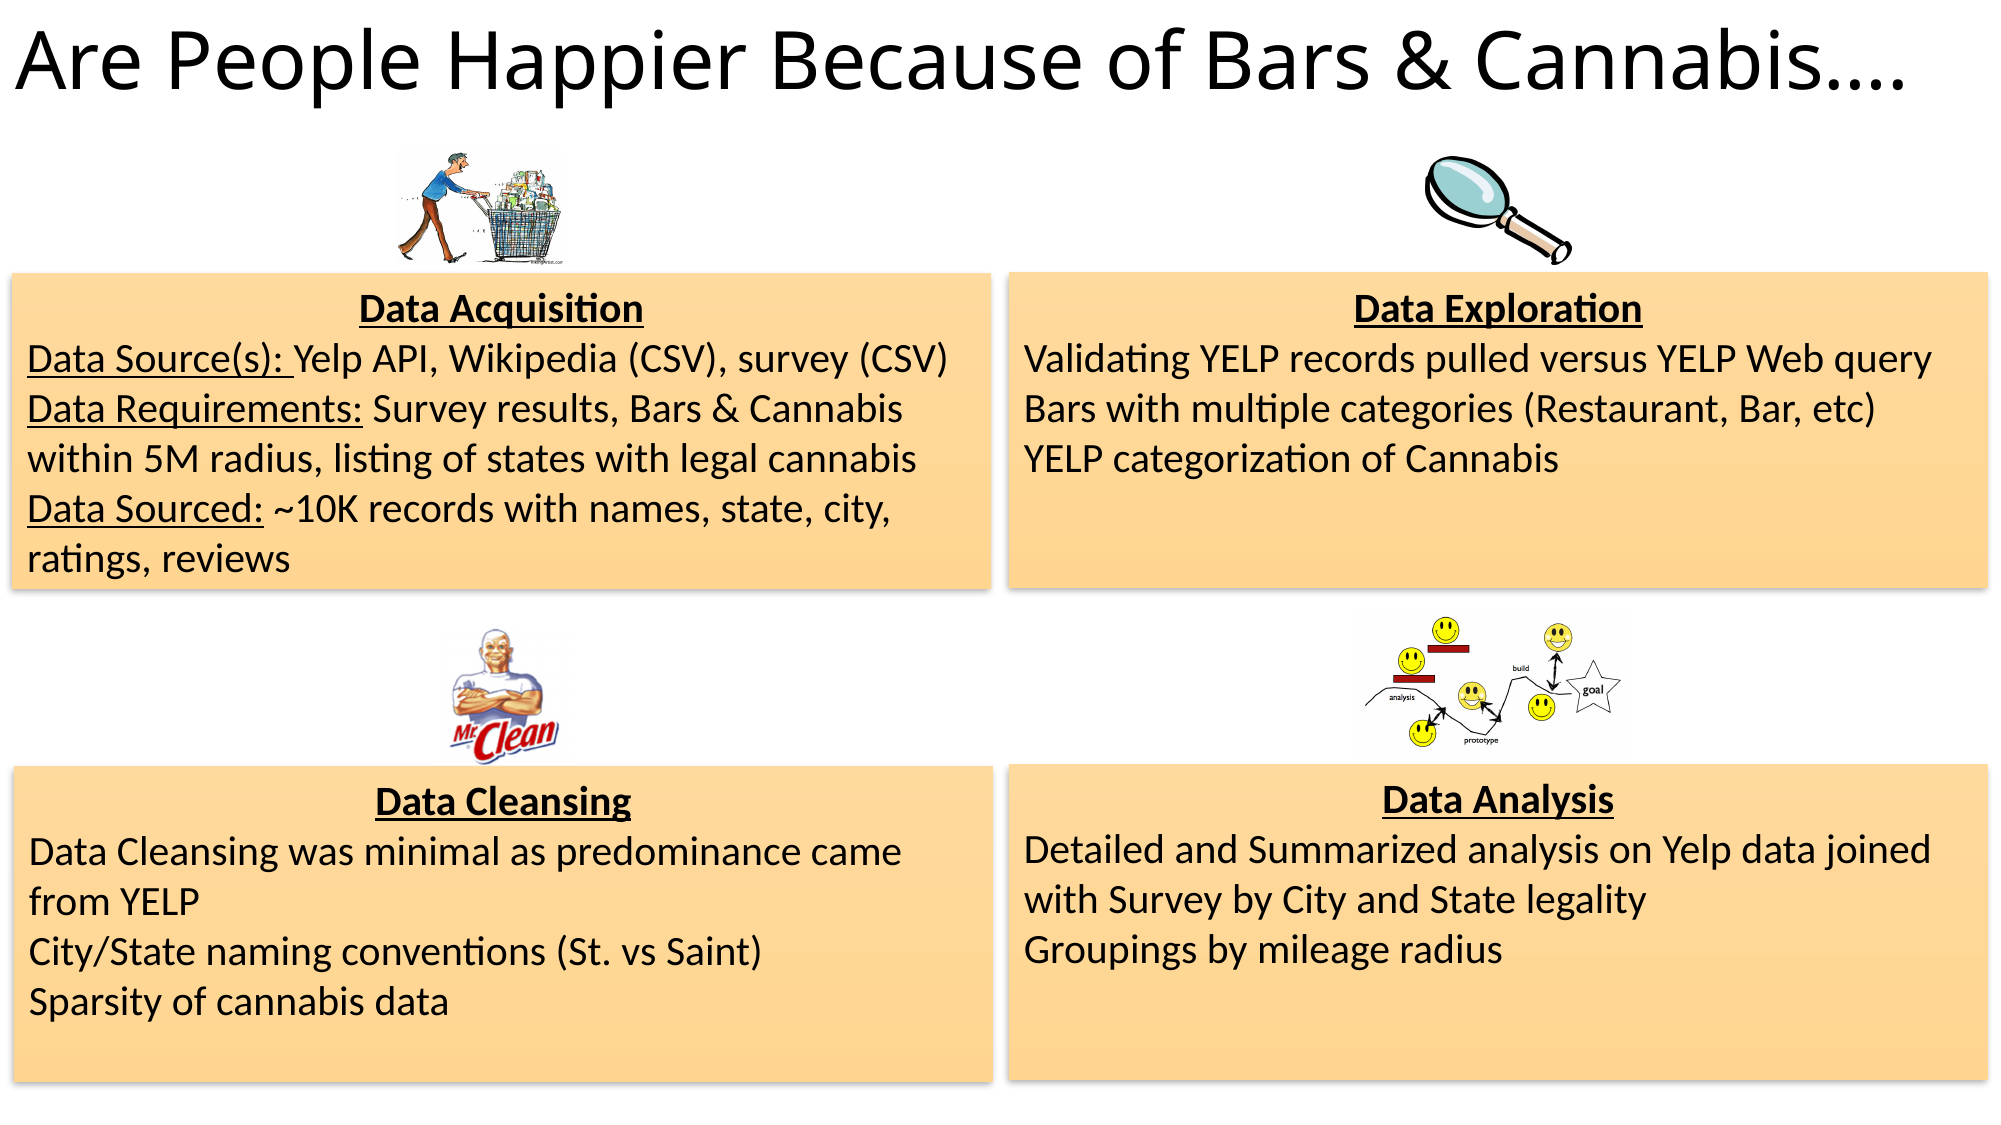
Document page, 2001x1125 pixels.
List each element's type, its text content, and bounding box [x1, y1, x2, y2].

picture [396, 150, 563, 265]
text_box Data Cleansing Data Cleansing was minimal as predominance came from YELP City/State naming conventions (St. vs Saint) Sparsity of cannabis data [13, 766, 993, 1082]
picture [435, 627, 574, 765]
title Are People Happier Because of Bars & Cannabis…. [0, 3, 1979, 221]
text_box Data Acquisition Data Source(s): Yelp API, Wikipedia (CSV), survey (CSV) Data Requirements: Survey results, Bars & Cannabis within 5M radius, listing of states with legal cannabis Data Sourced: ~10K records with names, state, city, ratings, reviews [12, 273, 992, 589]
picture [1425, 156, 1572, 265]
text_box Data Analysis Detailed and Summarized analysis on Yelp data joined with Survey by City and State legality Groupings by mileage radius [1008, 764, 1988, 1080]
picture [1355, 611, 1630, 758]
text_box Data Exploration Validating YELP records pulled versus YELP Web query Bars with multiple categories (Restaurant, Bar, etc) YELP categorization of Cannabis [1008, 272, 1988, 588]
